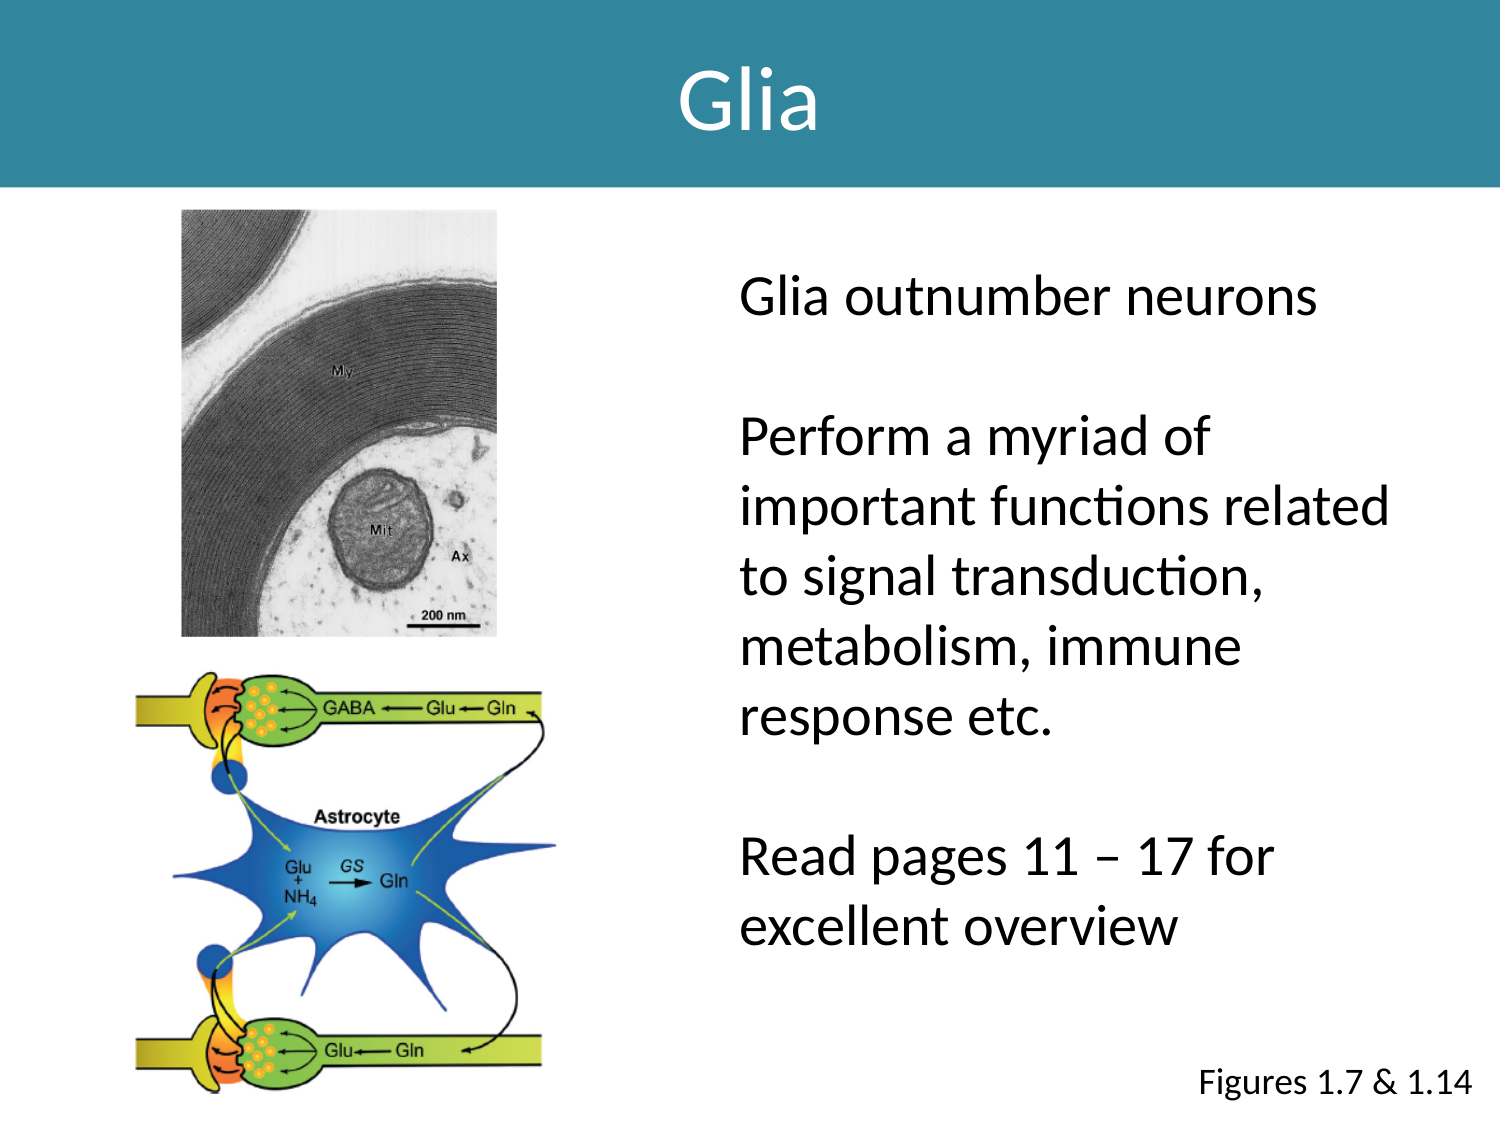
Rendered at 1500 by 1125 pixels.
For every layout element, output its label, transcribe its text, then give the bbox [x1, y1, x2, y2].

title Glia [0, 0, 1500, 188]
picture [174, 200, 513, 647]
text_box Figures 1.7 & 1.14 [1049, 1049, 1488, 1110]
picture [112, 662, 574, 1102]
text_box Glia outnumber neurons Perform a myriad of important functions related to signal transduction, metabolism, immune response etc. Read pages 11 – 17 for excellent overview [725, 249, 1438, 1105]
